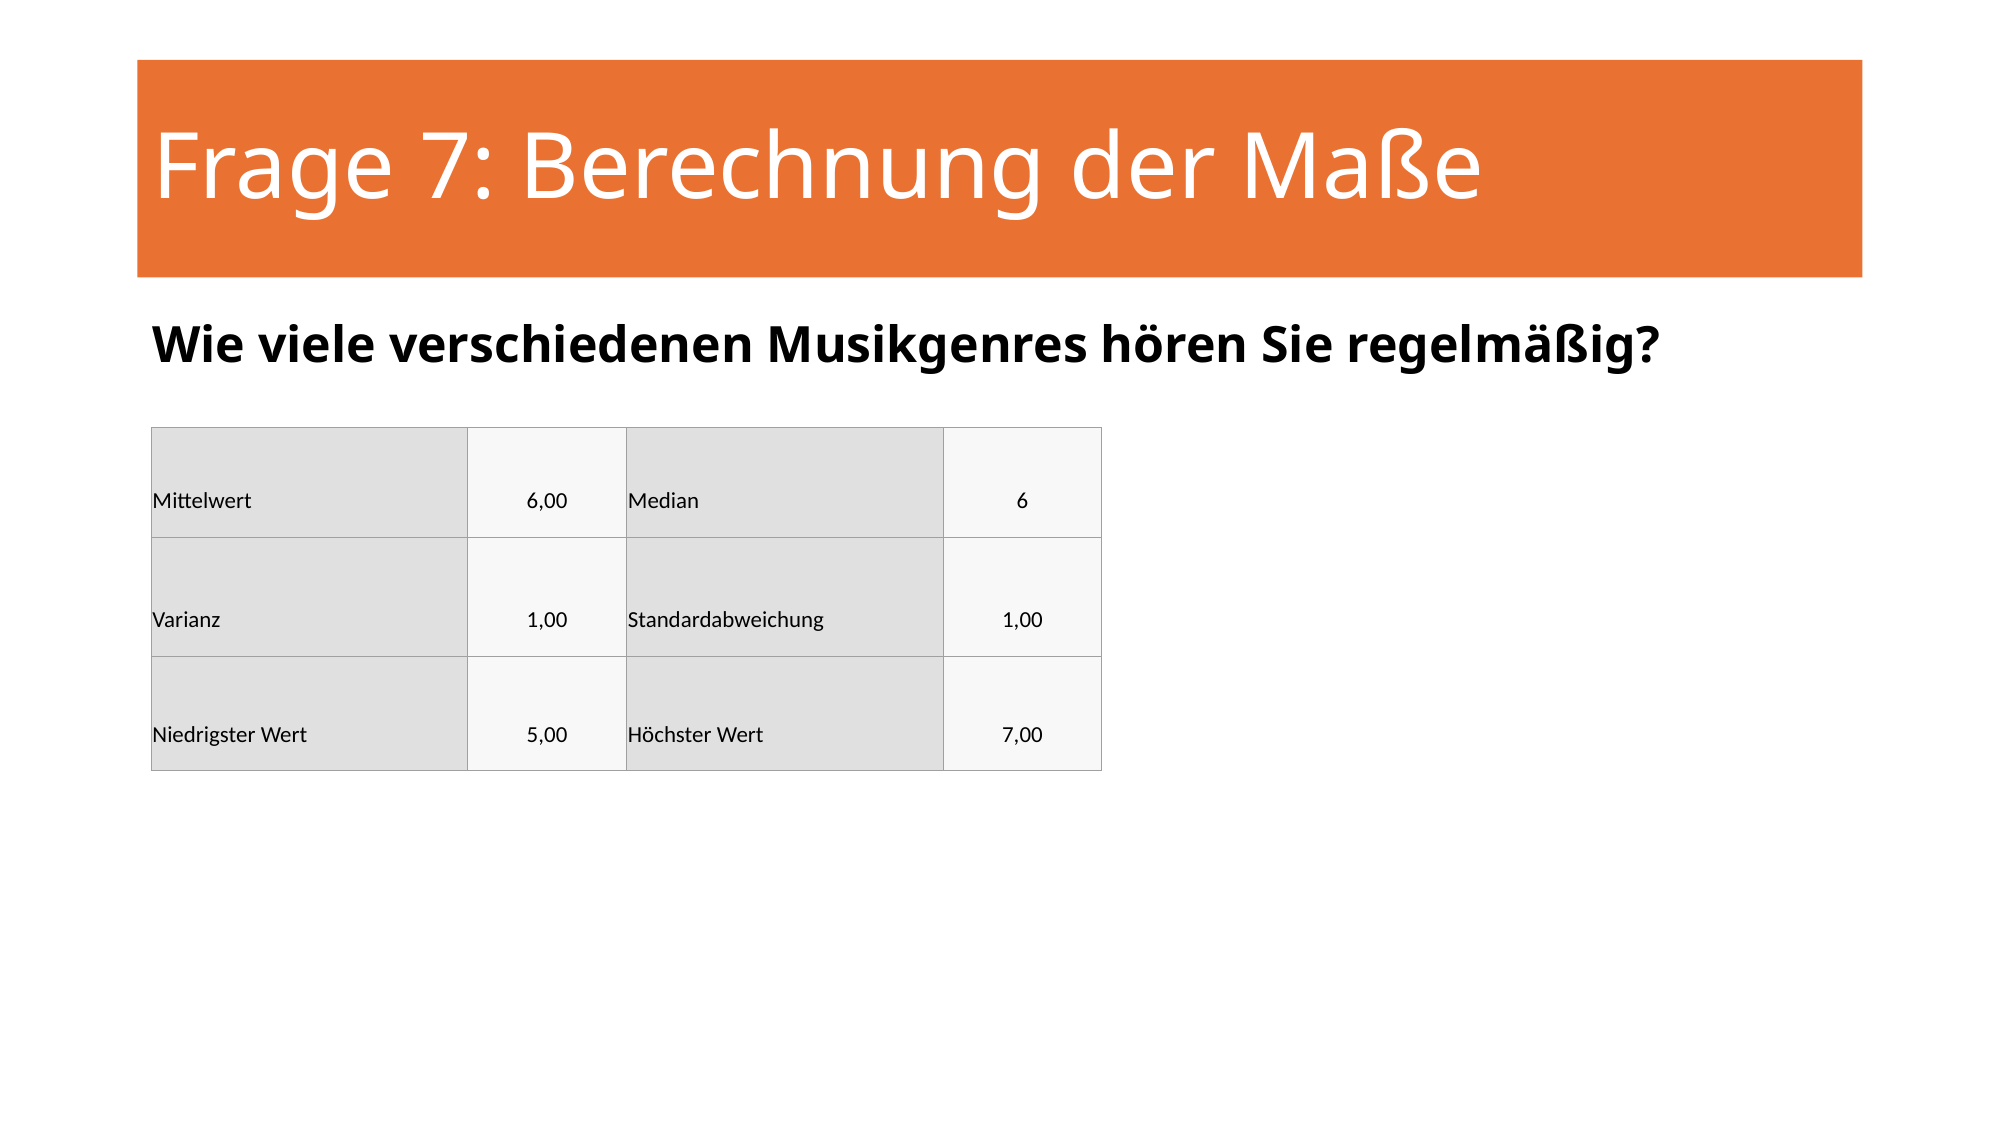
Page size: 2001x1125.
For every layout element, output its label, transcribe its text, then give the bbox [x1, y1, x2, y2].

table_cell 5,00 [468, 657, 626, 770]
title Frage 7: Berechnung der Maße [137, 59, 1863, 278]
table_cell Varianz [152, 538, 467, 656]
table_cell Standardabweichung [627, 538, 943, 656]
text_box Wie viele verschiedenen Musikgenres hören Sie regelmäßig? [137, 305, 1765, 380]
table_cell Niedrigster Wert [152, 657, 467, 770]
table_cell 7,00 [944, 657, 1101, 770]
table_cell 1,00 [944, 538, 1101, 656]
table_header Median [627, 428, 943, 537]
table_header Mittelwert [152, 428, 467, 537]
table_cell 1,00 [468, 538, 626, 656]
table_cell Höchster Wert [627, 657, 943, 770]
table_header 6 [944, 428, 1101, 537]
table_header 6,00 [468, 428, 626, 537]
